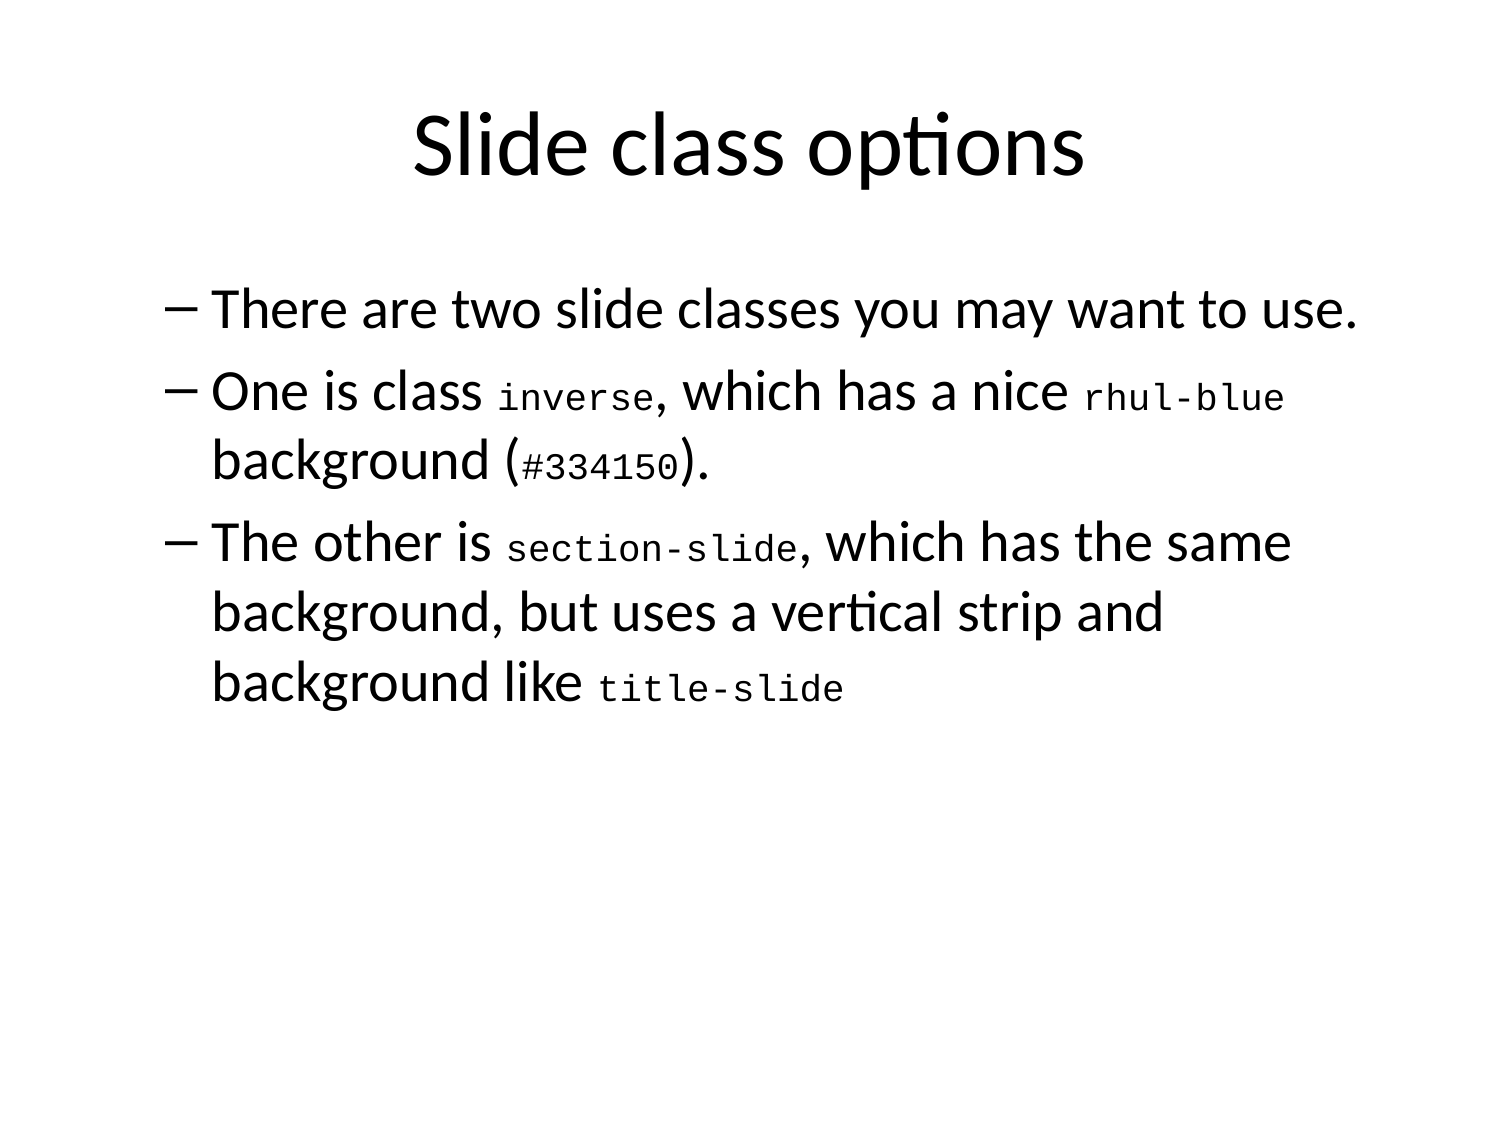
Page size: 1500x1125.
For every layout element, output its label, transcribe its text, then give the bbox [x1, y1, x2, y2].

list There are two slide classes you may want to use. One is class inverse, which has a nice rhul-blue background (#334150). The other is section-slide, which has the same background, but uses a vertical strip and background like title-slide [75, 262, 1425, 1005]
title Slide class options [75, 45, 1425, 233]
